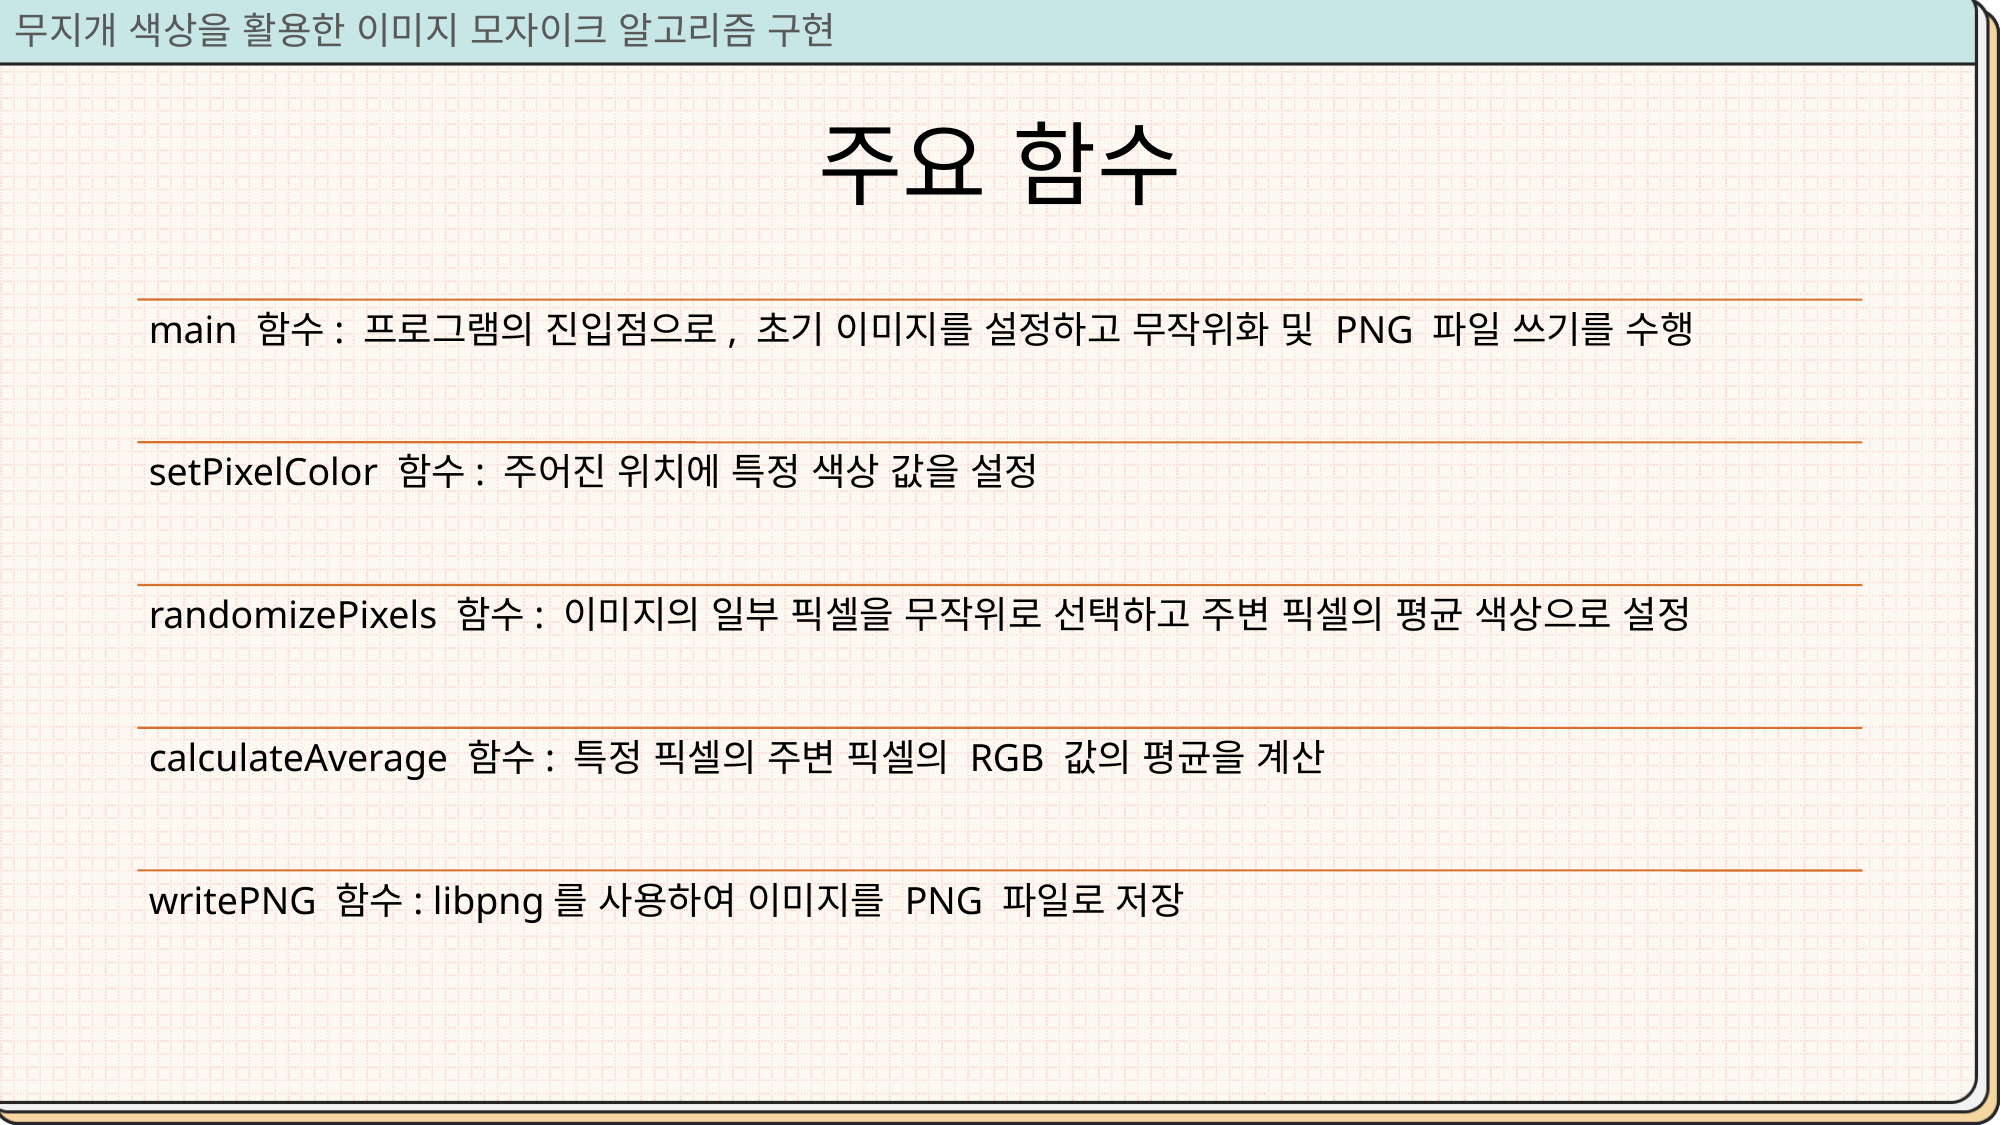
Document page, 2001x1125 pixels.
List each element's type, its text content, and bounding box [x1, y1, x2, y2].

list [137, 299, 1863, 1014]
picture [0, 0, 2000, 1125]
title 주요 함수 [137, 59, 1863, 278]
